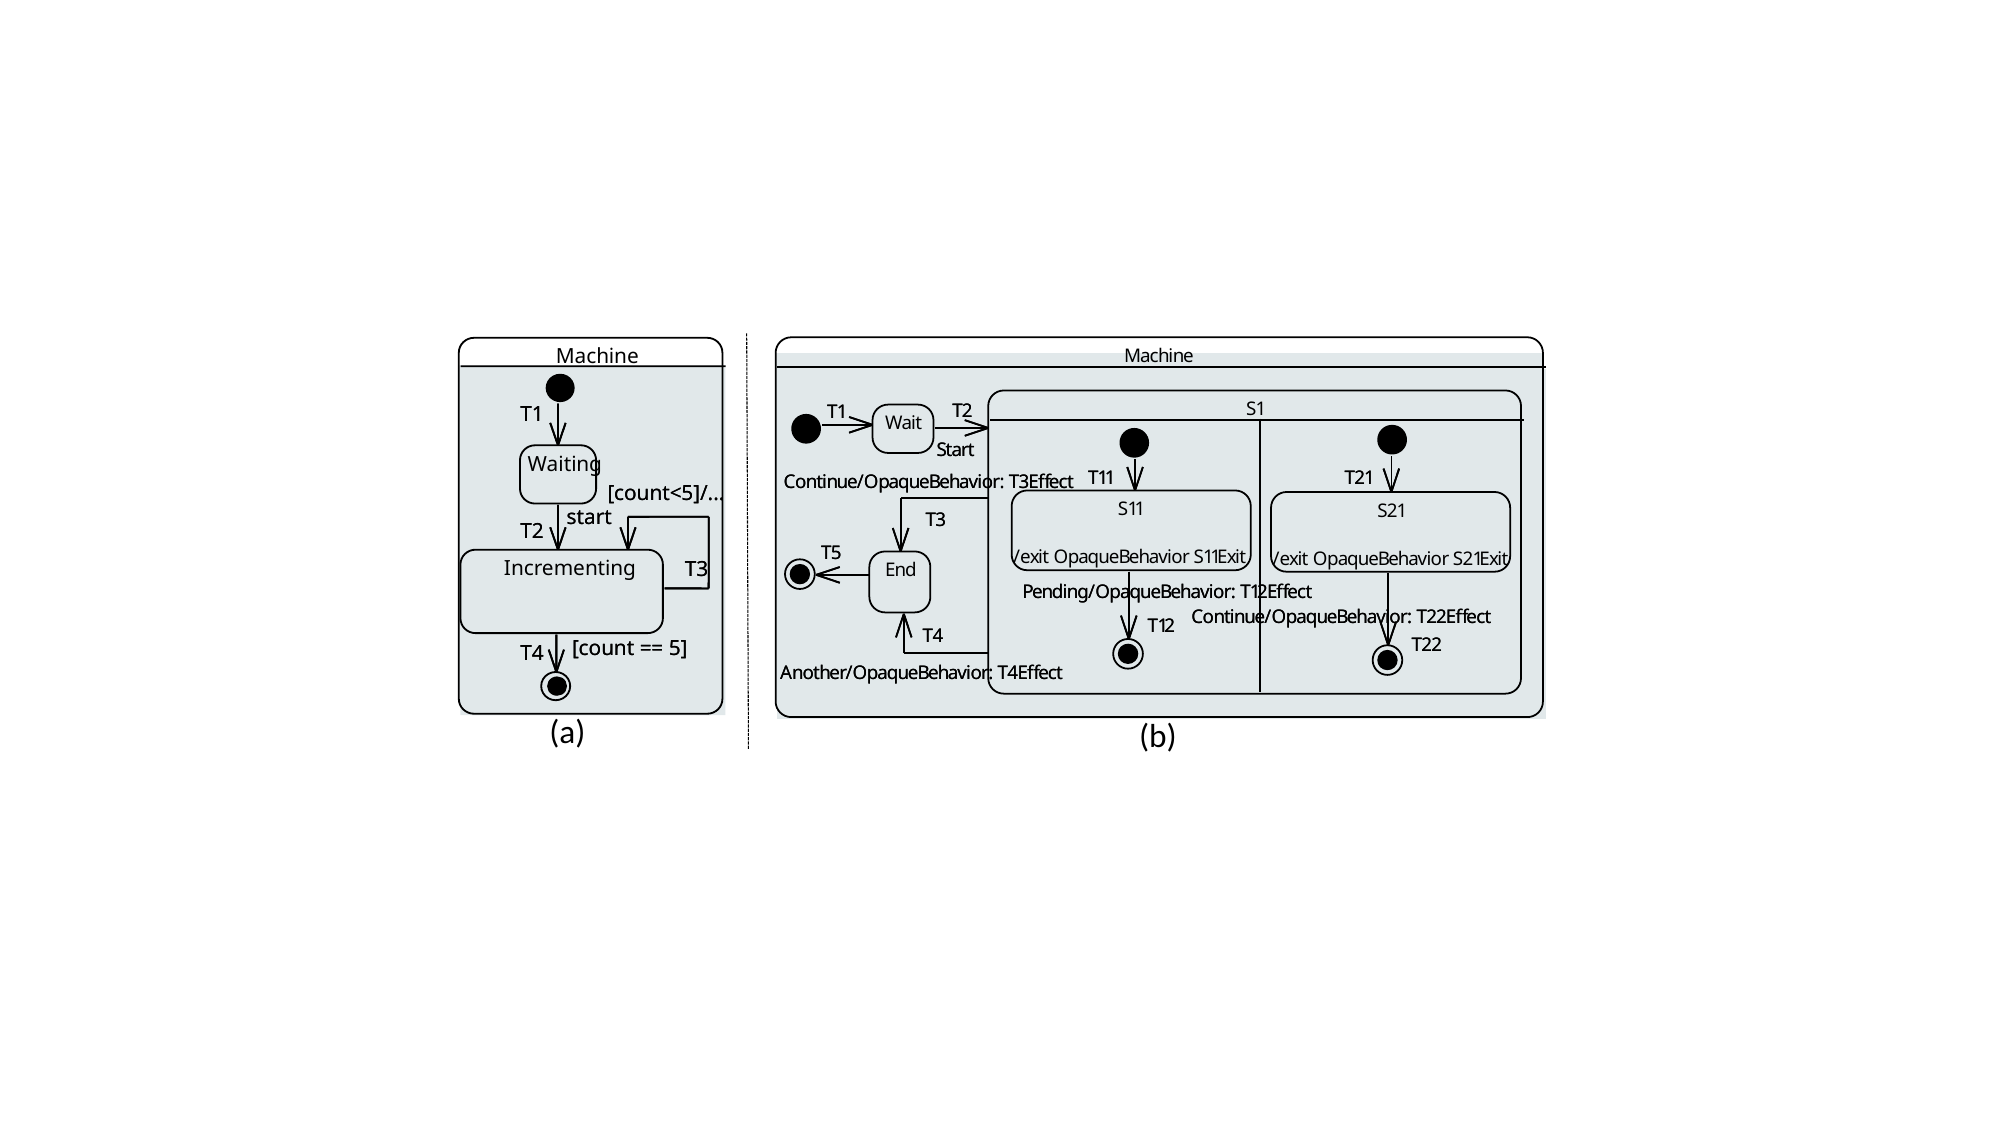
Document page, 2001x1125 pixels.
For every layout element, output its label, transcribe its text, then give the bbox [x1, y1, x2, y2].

picture [774, 336, 1550, 725]
text_box (b) [1124, 725, 1192, 762]
text_box (a) [534, 718, 601, 758]
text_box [458, 337, 728, 718]
